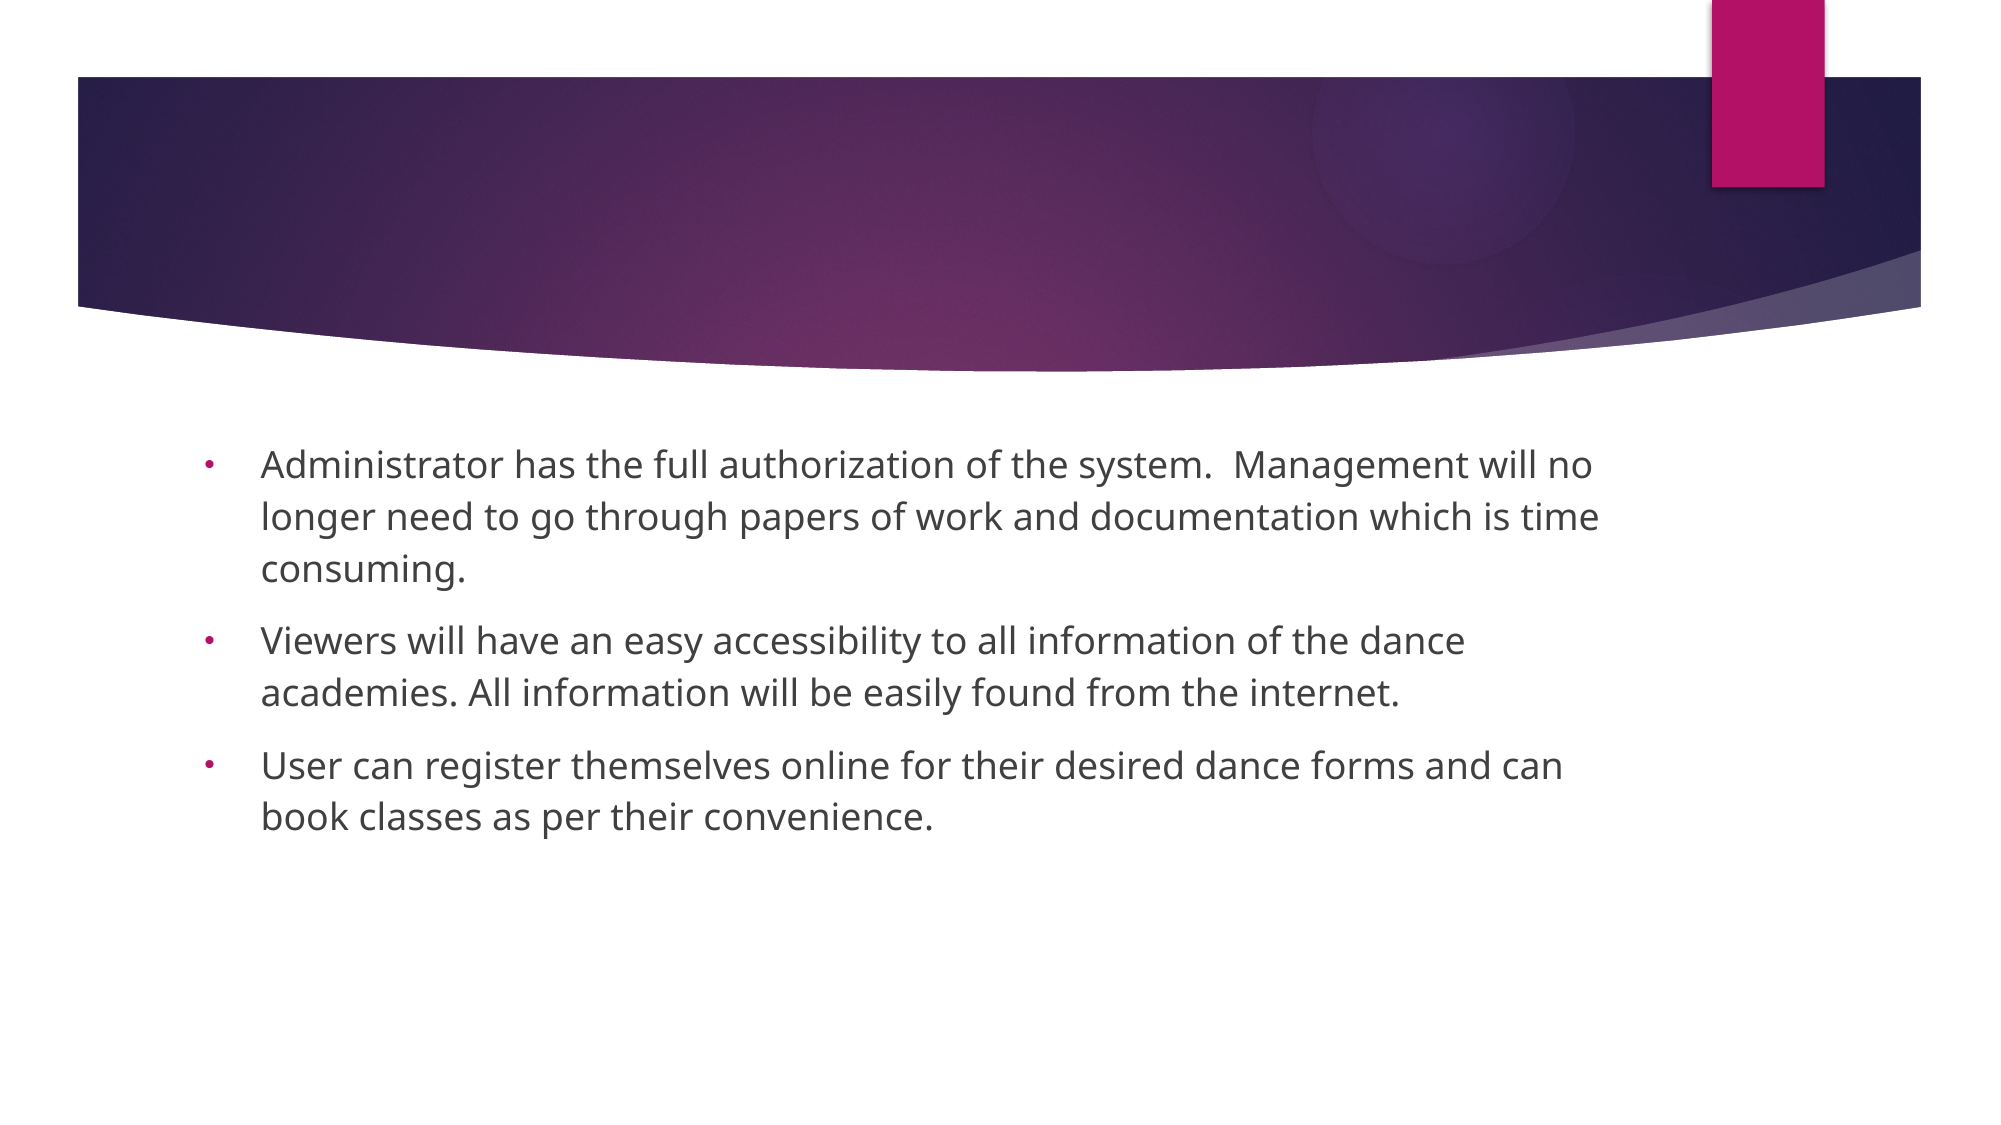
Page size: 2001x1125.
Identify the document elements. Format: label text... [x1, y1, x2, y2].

list Administrator has the full authorization of the system. Management will no longer need to go through papers of work and documentation which is time consuming. Viewers will have an easy accessibility to all information of the dance academies. All information will be easily found from the internet. User can register themselves online for their desired dance forms and can book classes as per their convenience. [189, 427, 1638, 988]
